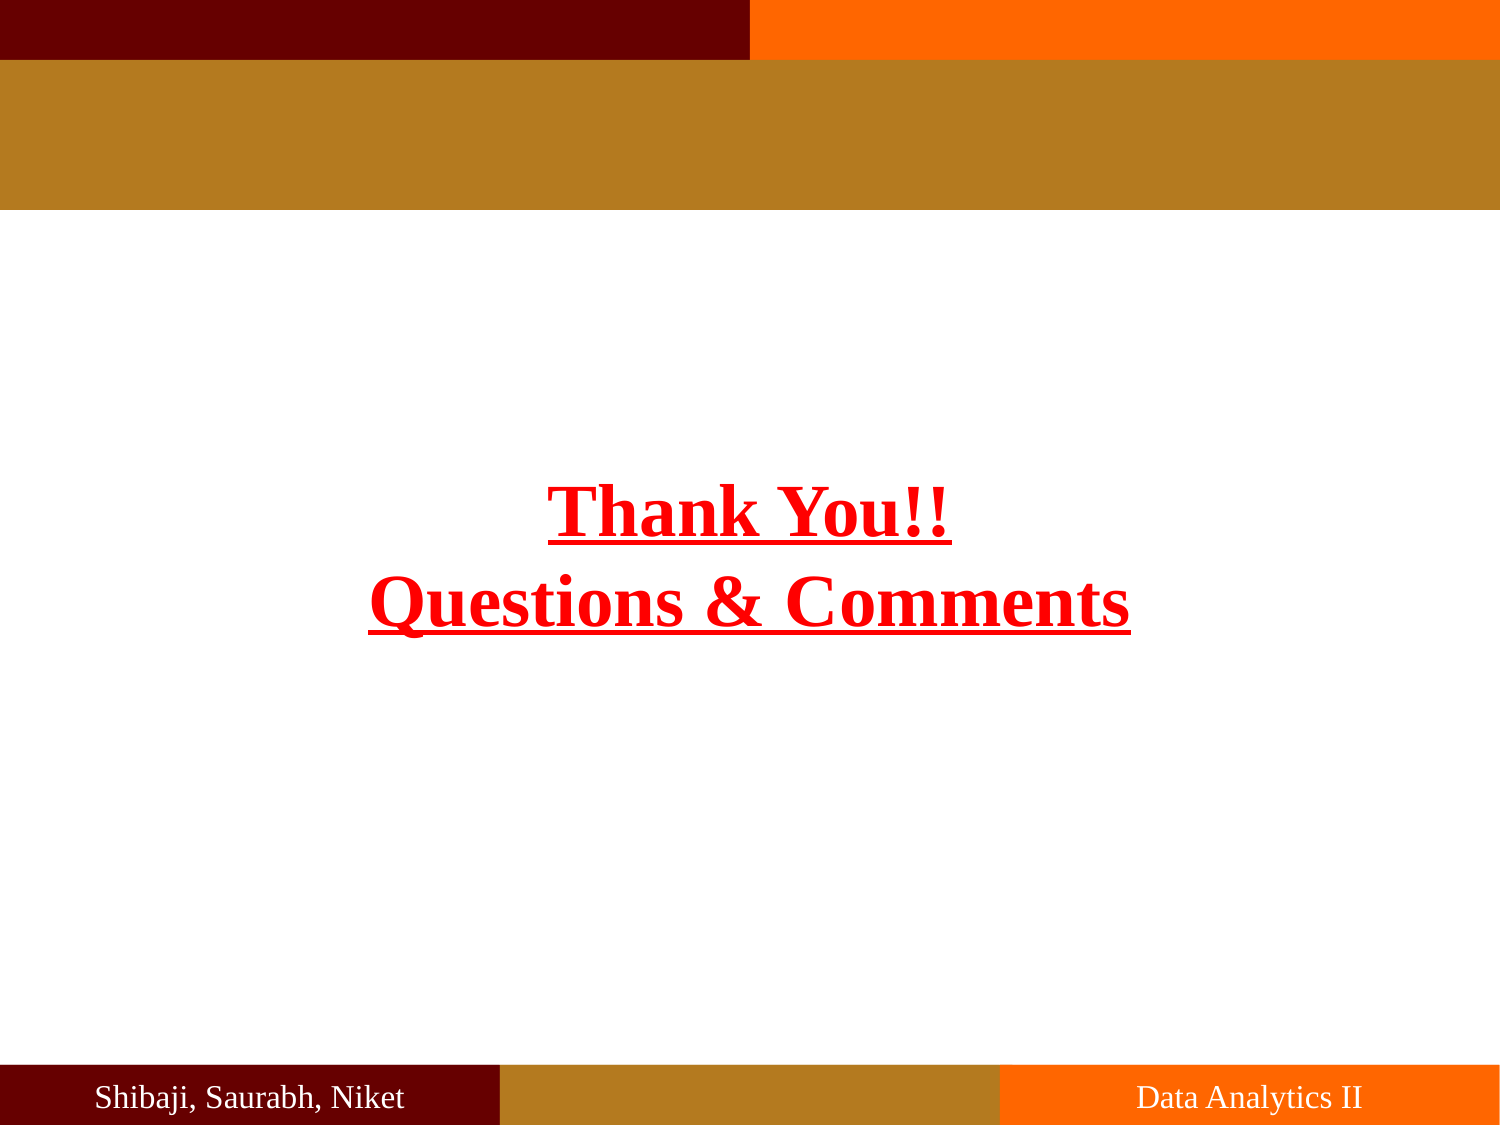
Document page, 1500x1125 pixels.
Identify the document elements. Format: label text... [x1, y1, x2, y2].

text_box Shibaji, Saurabh, Niket [0, 1063, 498, 1125]
text_box [498, 1063, 998, 1125]
text_box Data Analytics II [998, 1063, 1500, 1125]
text_box Thank You!! Questions & Comments [187, 453, 1313, 649]
